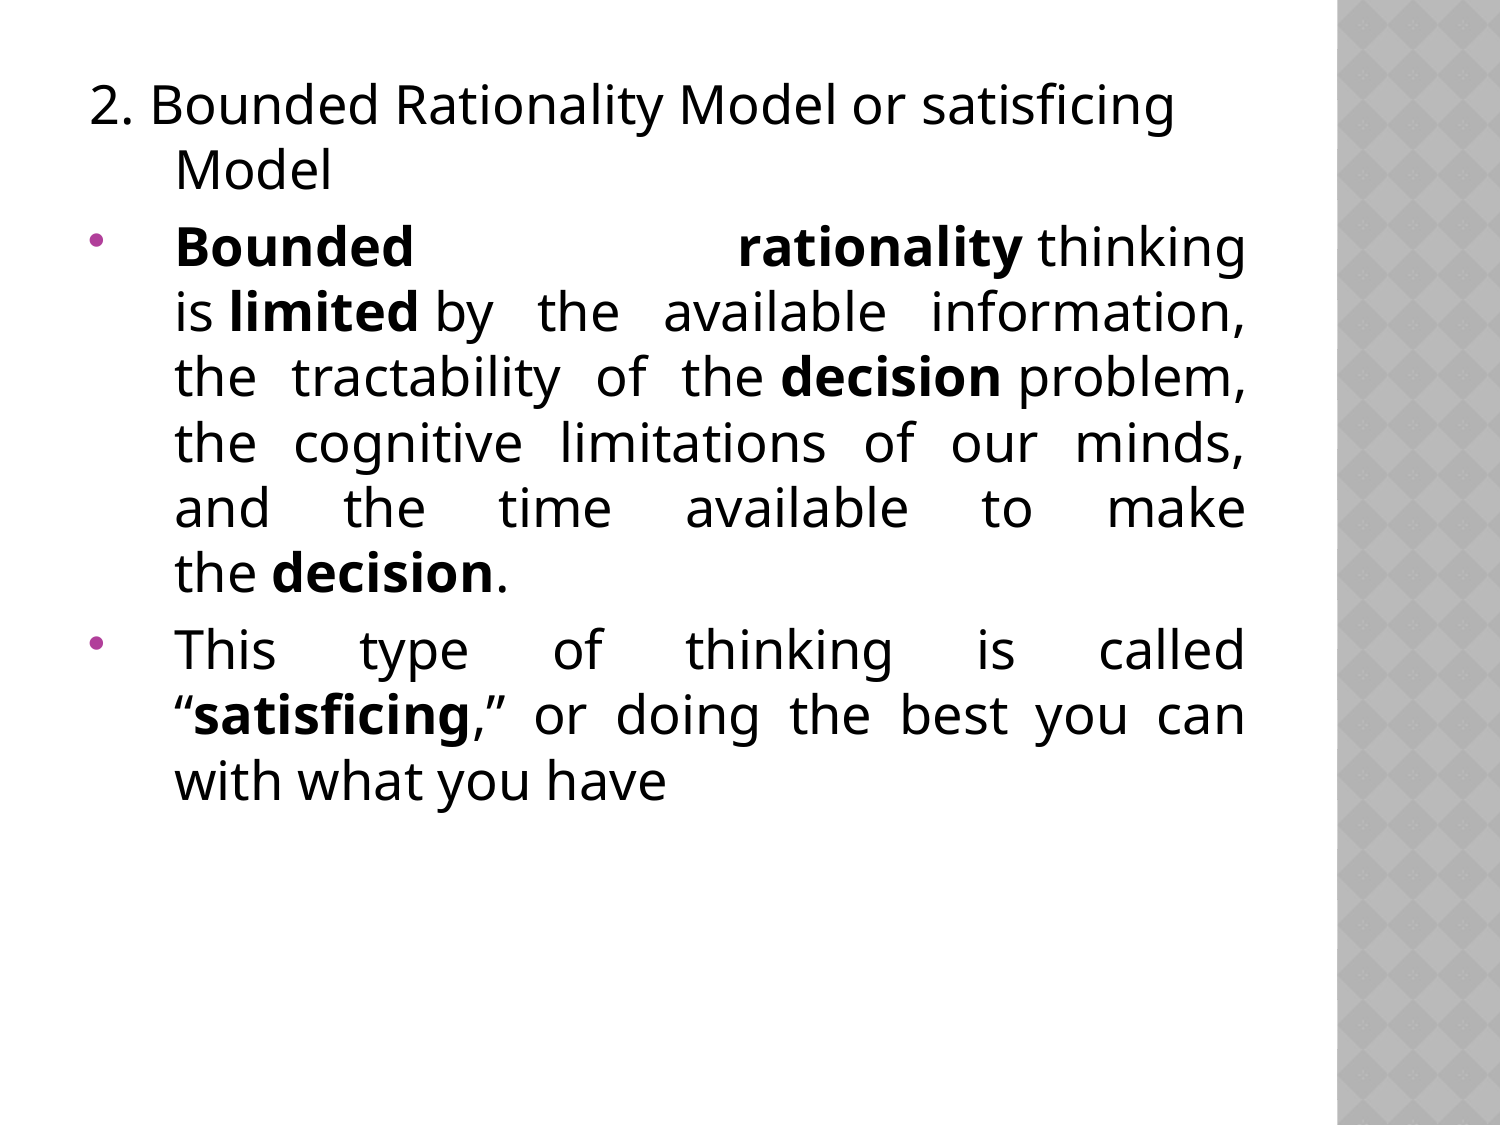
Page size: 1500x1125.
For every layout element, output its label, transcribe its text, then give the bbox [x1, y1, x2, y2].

list 2. Bounded Rationality Model or satisficing Model Bounded rationality thinking is limited by the available information, the tractability of the decision problem, the cognitive limitations of our minds, and the time available to make the decision. This type of thinking is called “satisficing,” or doing the best you can with what you have [75, 62, 1263, 1059]
